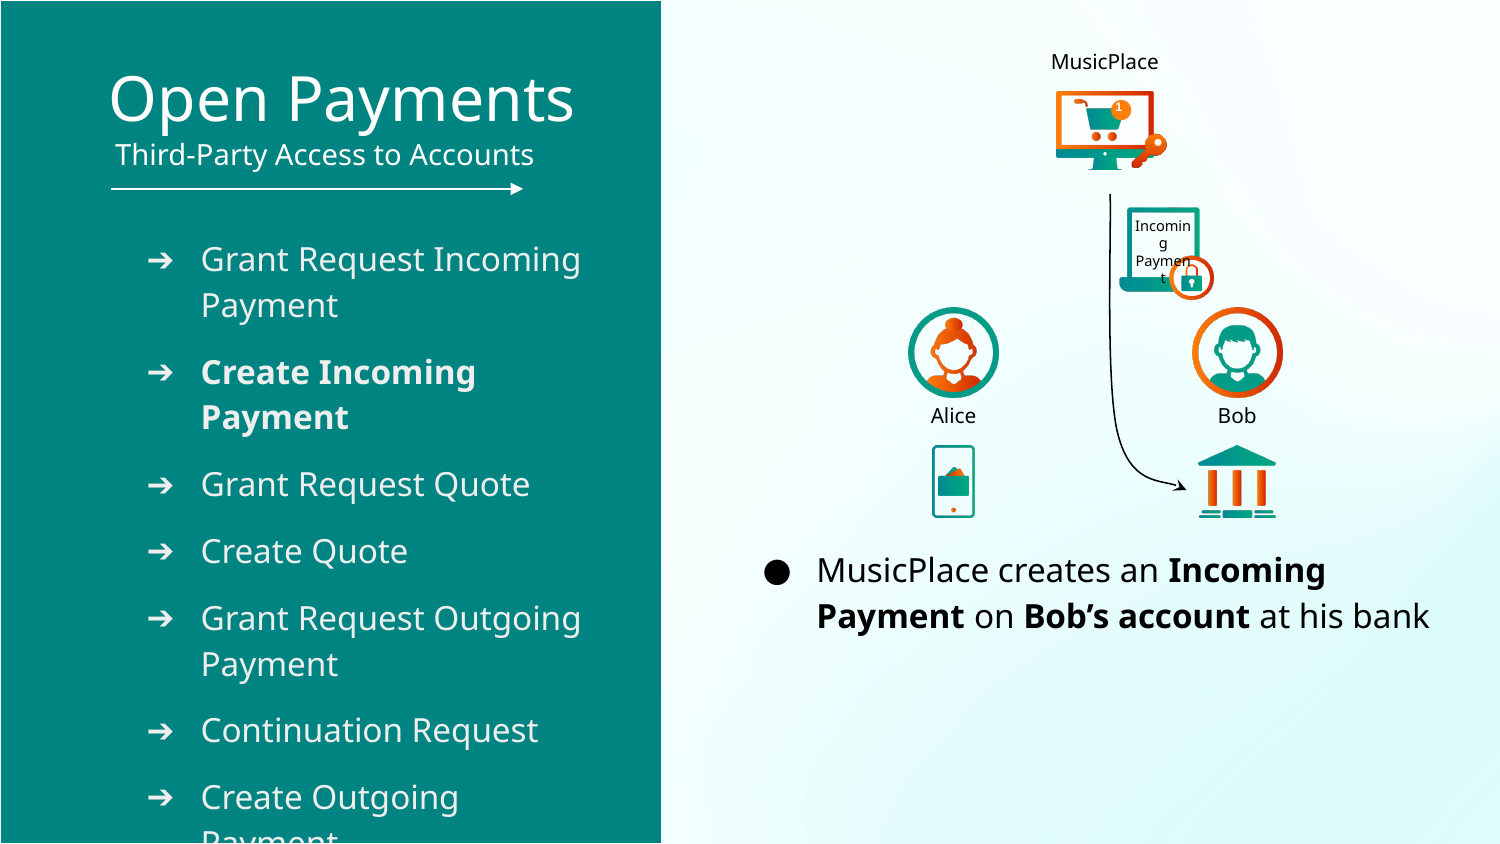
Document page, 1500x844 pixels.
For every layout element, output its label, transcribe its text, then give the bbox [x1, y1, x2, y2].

text_box Bob [1161, 389, 1369, 440]
text_box [0, 0, 662, 844]
text_box Deep Dive: Grant Flows [662, 0, 1500, 844]
picture [1191, 306, 1283, 398]
text_box MusicPlace creates an Incoming Payment on Bob’s account at his bank [726, 528, 1464, 817]
picture [908, 306, 999, 398]
text_box 1 [1102, 86, 1131, 90]
text_box MusicPlace [973, 36, 1236, 87]
text_box Bob [1106, 389, 1119, 440]
text_box Grant Request Incoming Payment Create Incoming Payment Grant Request Quote Create Quote Grant Request Outgoing Payment Continuation Request Create Outgoing Payment [110, 217, 612, 844]
text_box Incoming Payment [1118, 201, 1208, 207]
picture [1198, 445, 1276, 519]
text_box Alice [822, 389, 1085, 440]
text_box Third-Party Access to Accounts [100, 121, 629, 187]
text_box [1056, 91, 1154, 170]
text_box Open Payments [93, 49, 629, 144]
picture [931, 445, 976, 518]
text_box [1109, 193, 1187, 491]
picture [1119, 207, 1214, 301]
picture [1126, 130, 1170, 164]
